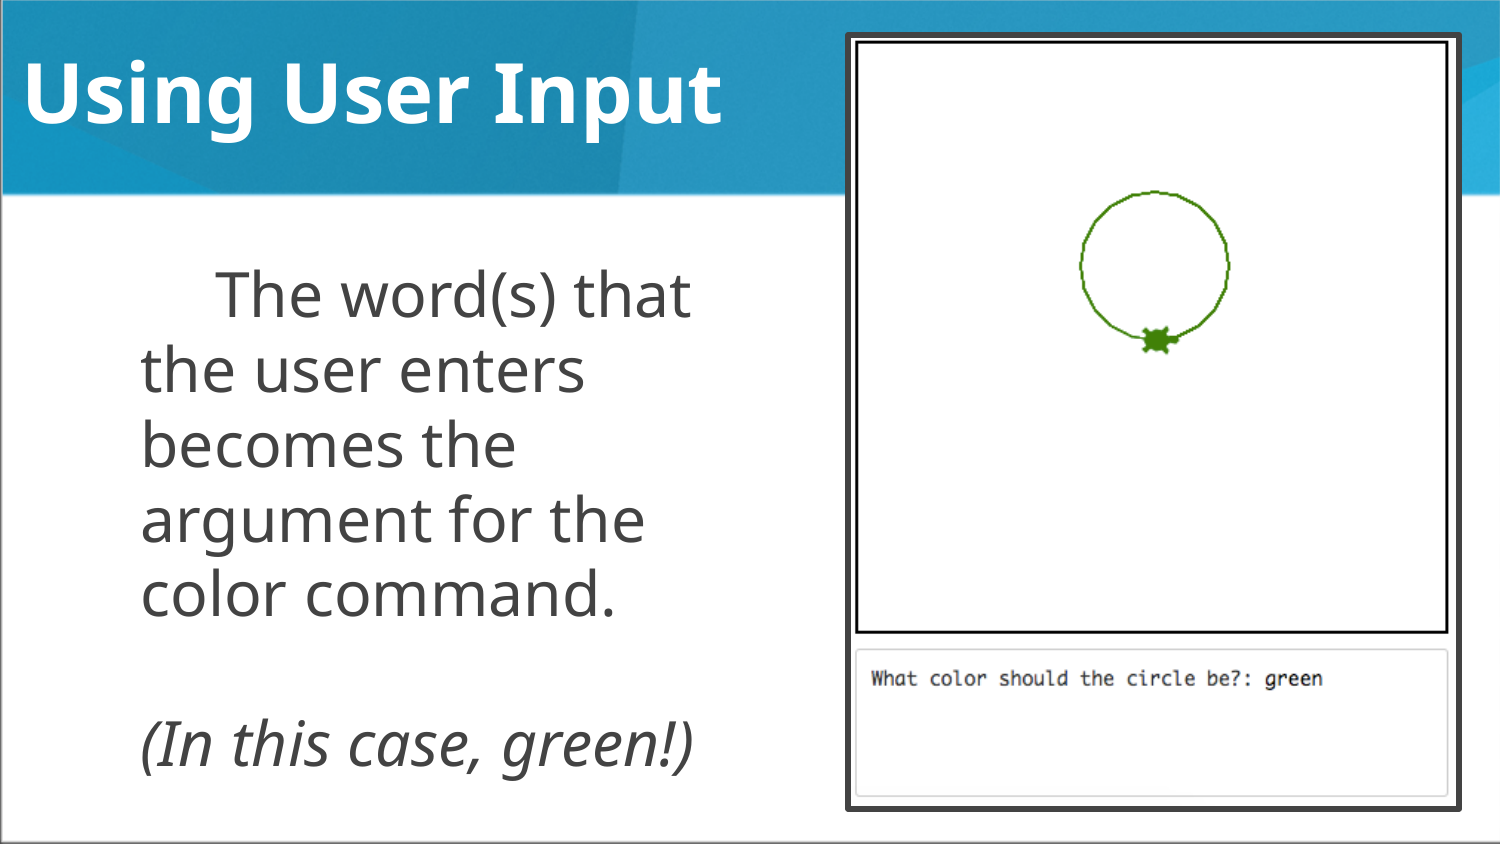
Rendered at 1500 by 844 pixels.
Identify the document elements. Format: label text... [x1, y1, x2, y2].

text_box The word(s) that the user enters becomes the argument for the color command. (In this case, green!) [125, 267, 719, 767]
picture [0, 0, 1500, 844]
picture [851, 37, 1457, 806]
title Using User Input [6, 14, 1500, 156]
